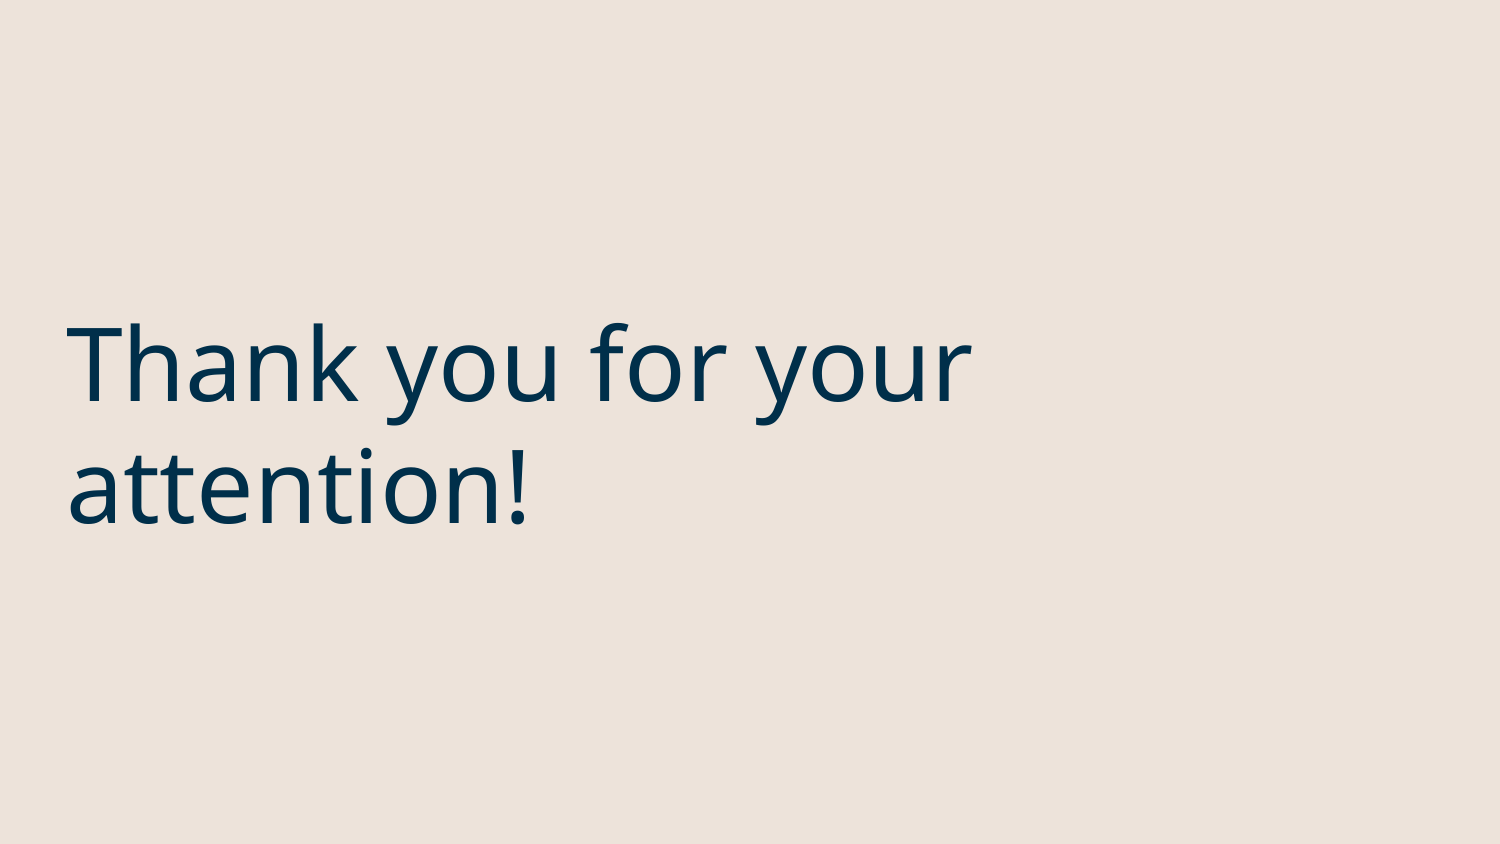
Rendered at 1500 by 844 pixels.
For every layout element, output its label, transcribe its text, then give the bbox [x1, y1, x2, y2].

title Thank you for your attention! [51, 130, 1076, 713]
